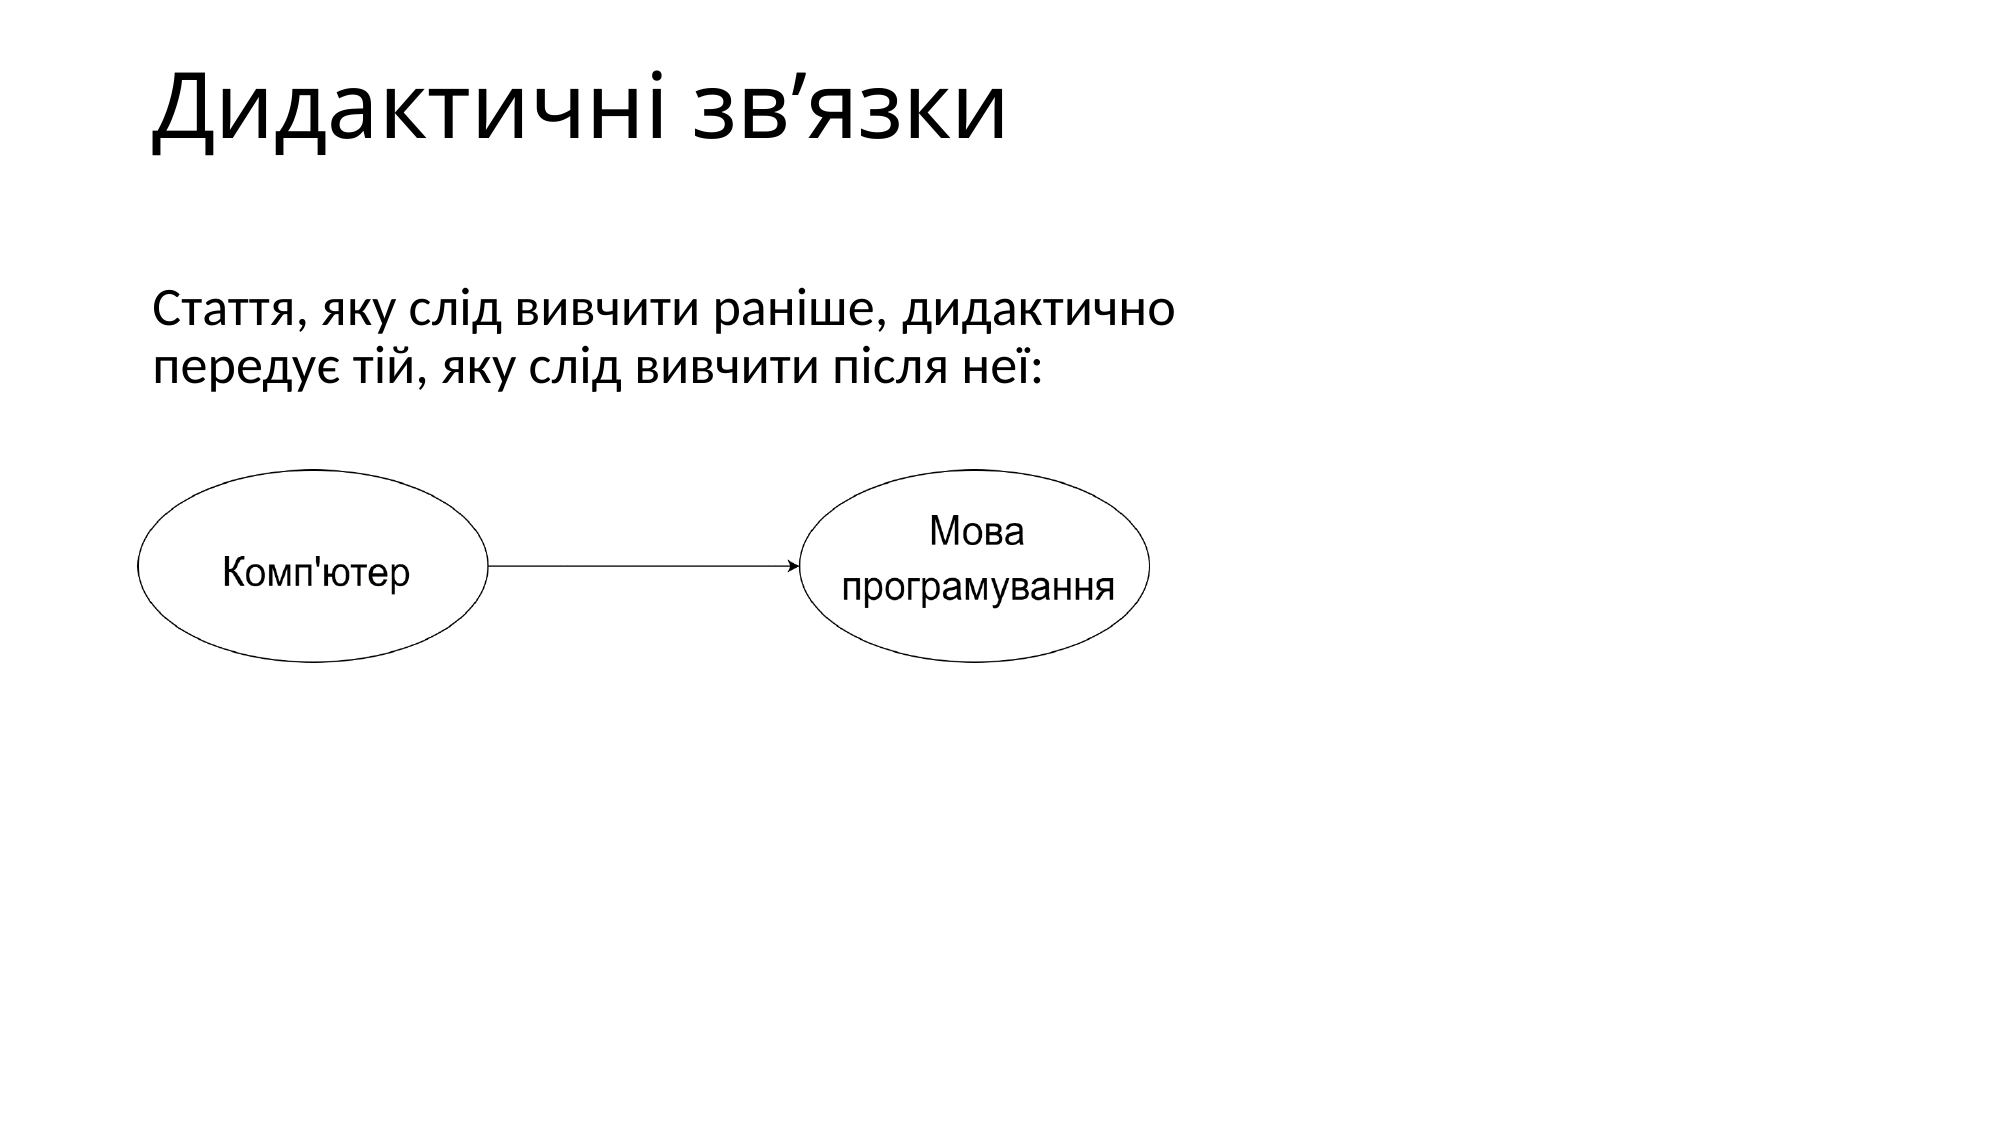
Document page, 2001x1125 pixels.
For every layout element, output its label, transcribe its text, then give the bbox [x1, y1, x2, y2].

title Дидактичні зв’язки [137, 0, 1863, 218]
text_box Стаття, яку слід вивчити раніше, дидактично передує тій, яку слід вивчити після неї: [137, 271, 1207, 416]
picture [137, 469, 1150, 664]
